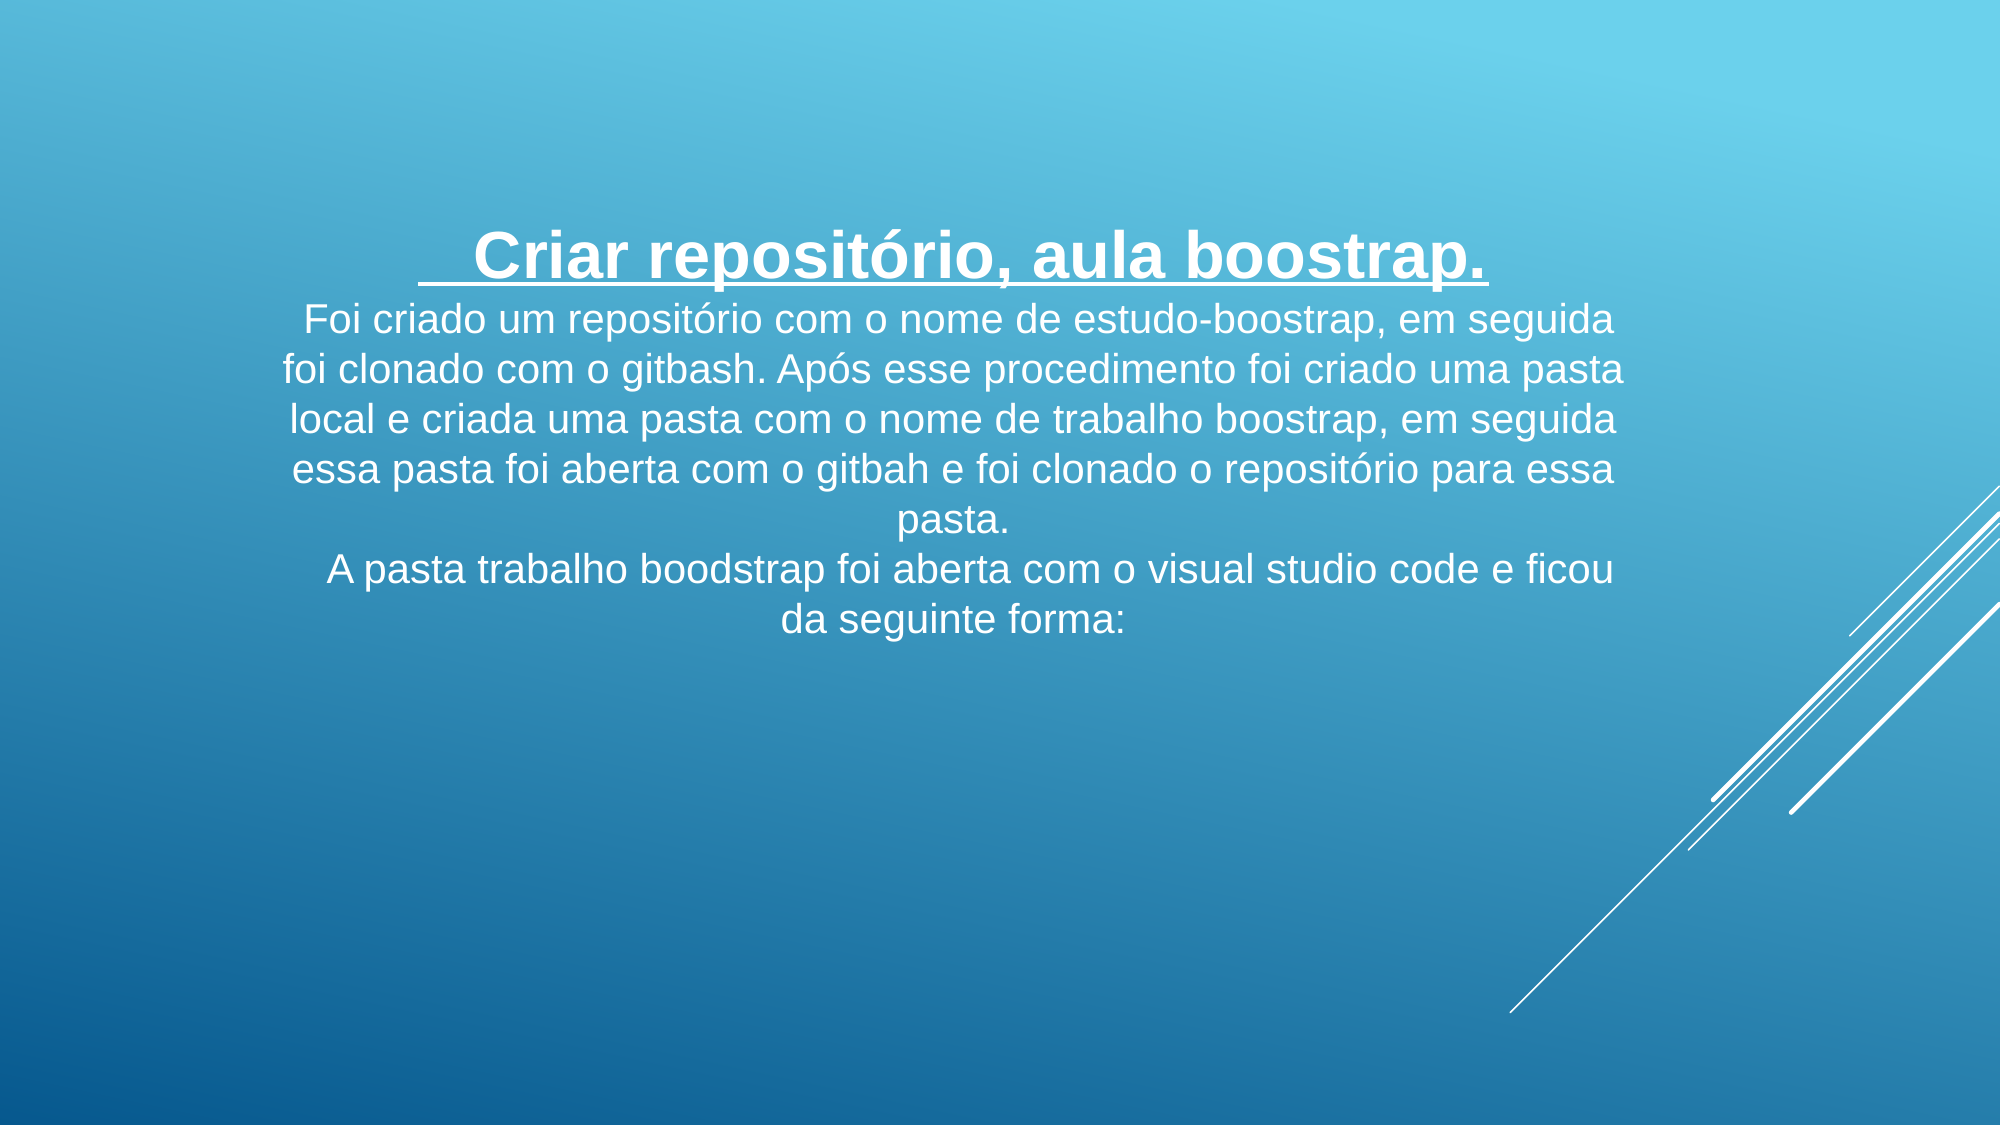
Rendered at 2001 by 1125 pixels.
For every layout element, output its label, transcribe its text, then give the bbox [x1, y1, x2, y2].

list Criar repositório, aula boostrap. Foi criado um repositório com o nome de estudo-boostrap, em seguida foi clonado com o gitbash. Após esse procedimento foi criado uma pasta local e criada uma pasta com o nome de trabalho boostrap, em seguida essa pasta foi aberta com o gitbah e foi clonado o repositório para essa pasta. A pasta trabalho boodstrap foi aberta com o visual studio code e ficou da seguinte forma: [253, 171, 1654, 782]
